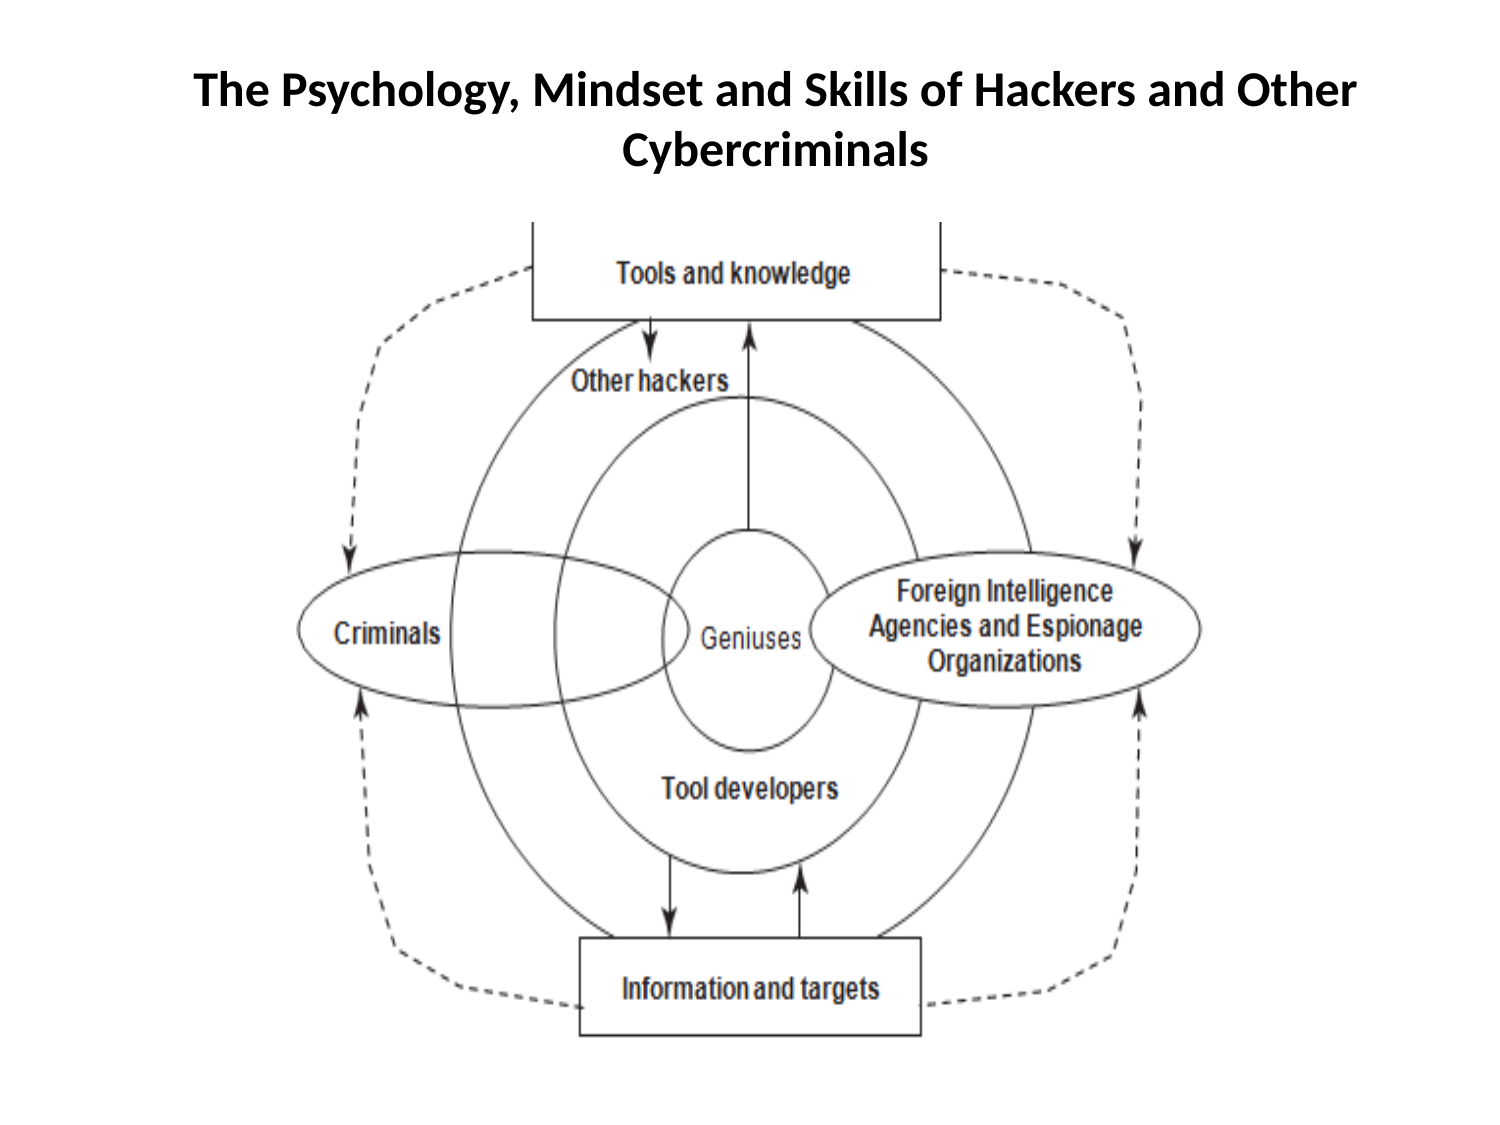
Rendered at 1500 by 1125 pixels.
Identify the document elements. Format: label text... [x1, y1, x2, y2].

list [152, 222, 1337, 1055]
title The Psychology, Mindset and Skills of Hackers and Other Cybercriminals [75, 45, 1477, 233]
